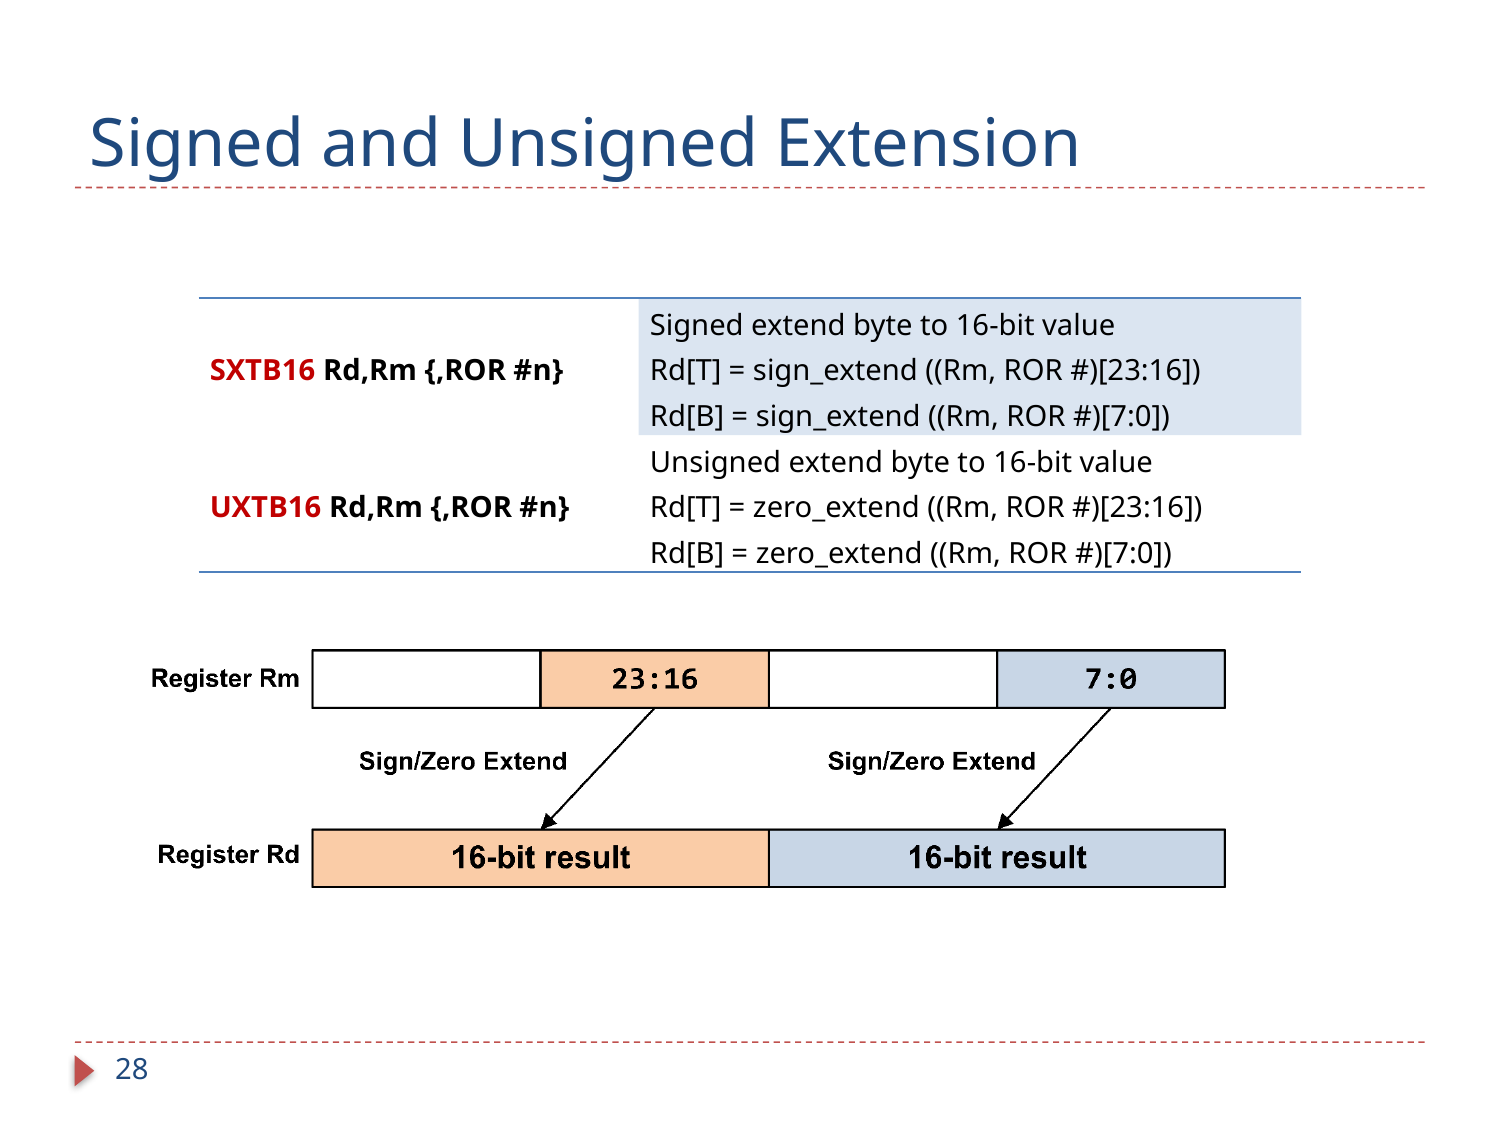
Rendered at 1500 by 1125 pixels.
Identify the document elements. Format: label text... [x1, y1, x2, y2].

table_header Signed extend byte to 16-bit value Rd[T] = sign_extend ((Rm, ROR #)[23:16]) Rd[B] = sign_extend ((Rm, ROR #)[7:0]) [639, 299, 1301, 435]
table_header SXTB16 Rd,Rm {,ROR #n} [199, 299, 639, 435]
table_cell Unsigned extend byte to 16-bit value Rd[T] = zero_extend ((Rm, ROR #)[23:16]) Rd[B] = zero_extend ((Rm, ROR #)[7:0]) [639, 435, 1301, 571]
title Signed and Unsigned Extension [75, 24, 1425, 188]
table_cell UXTB16 Rd,Rm {,ROR #n} [199, 435, 639, 571]
slide_number 28 [100, 1042, 426, 1103]
picture [149, 649, 1226, 888]
